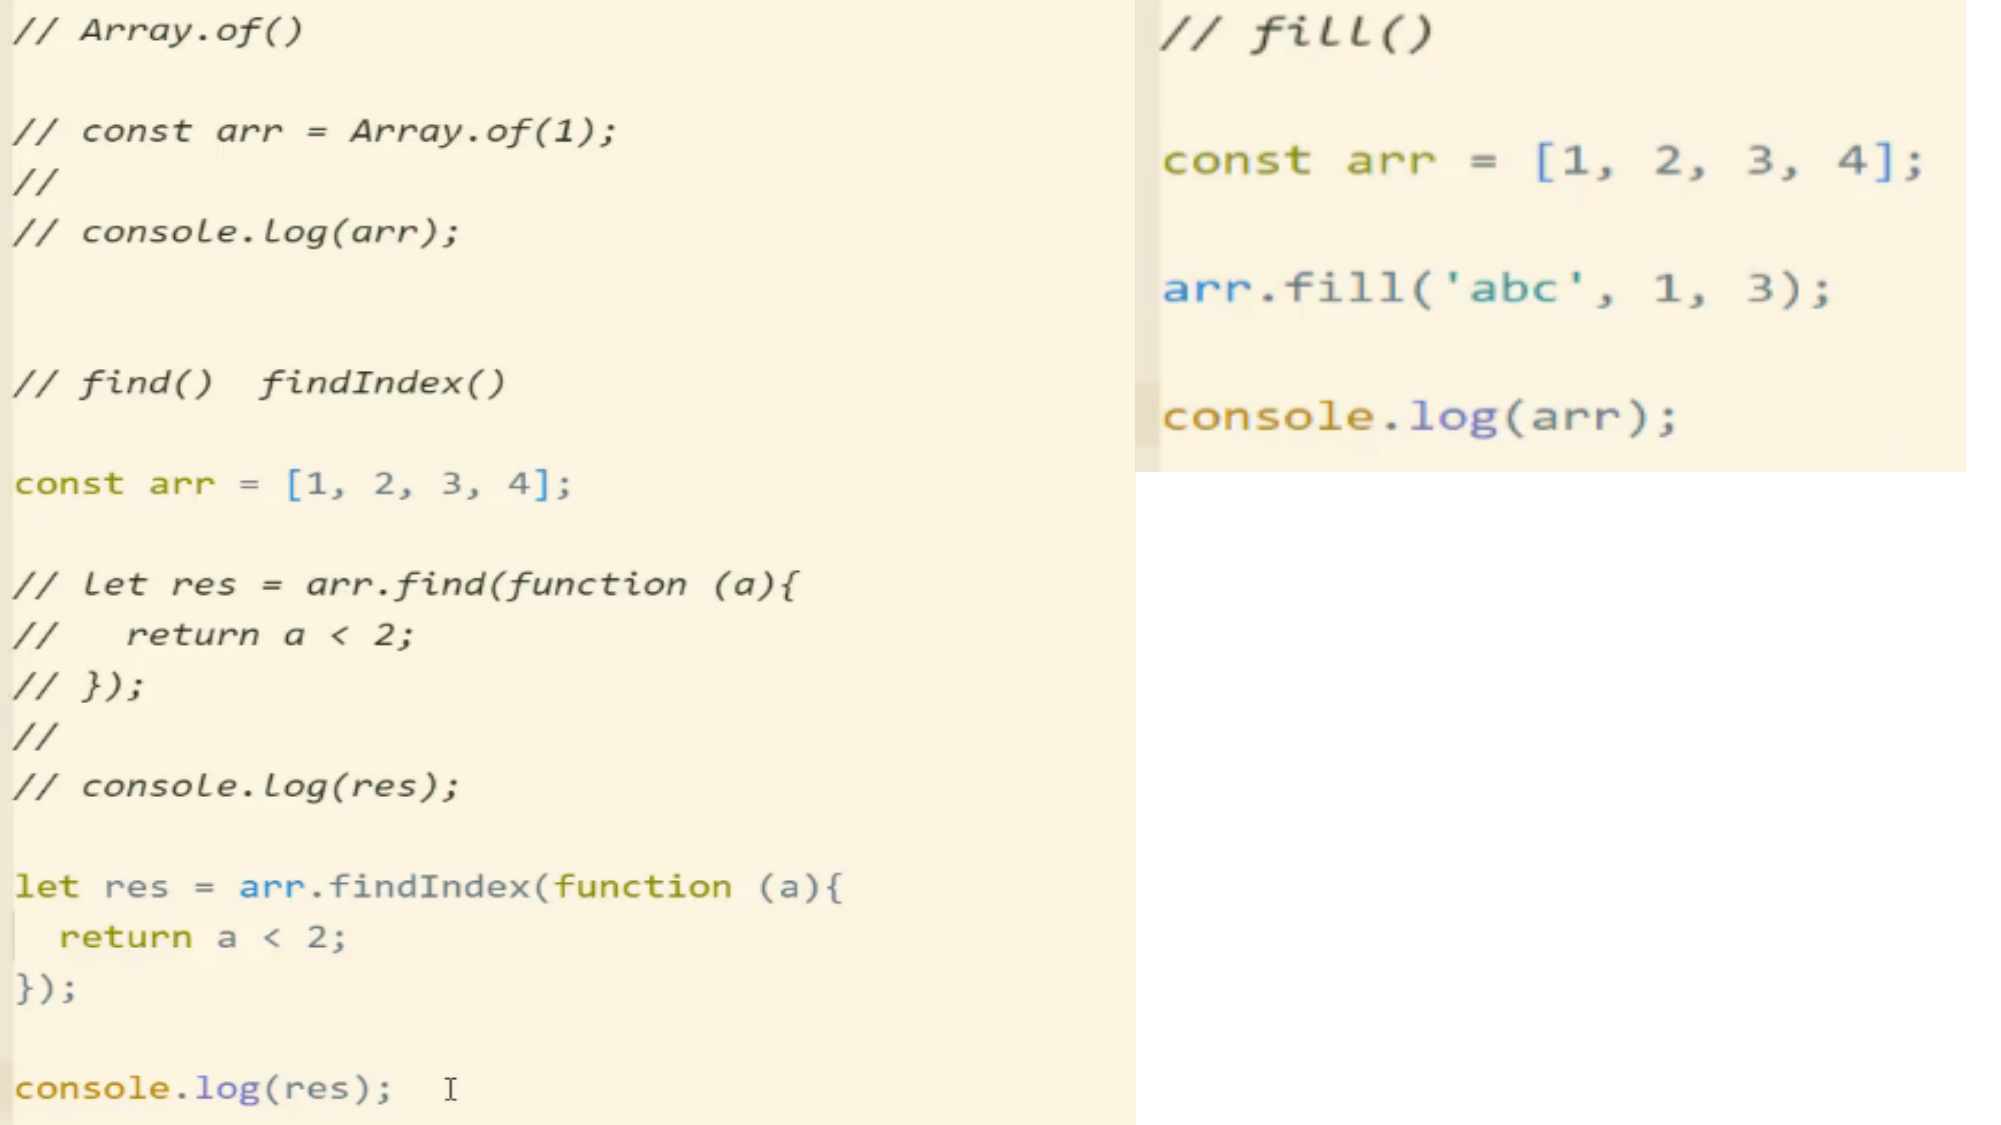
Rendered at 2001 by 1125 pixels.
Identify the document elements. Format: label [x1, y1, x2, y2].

list [0, 0, 1136, 1125]
picture [1135, 0, 1966, 472]
